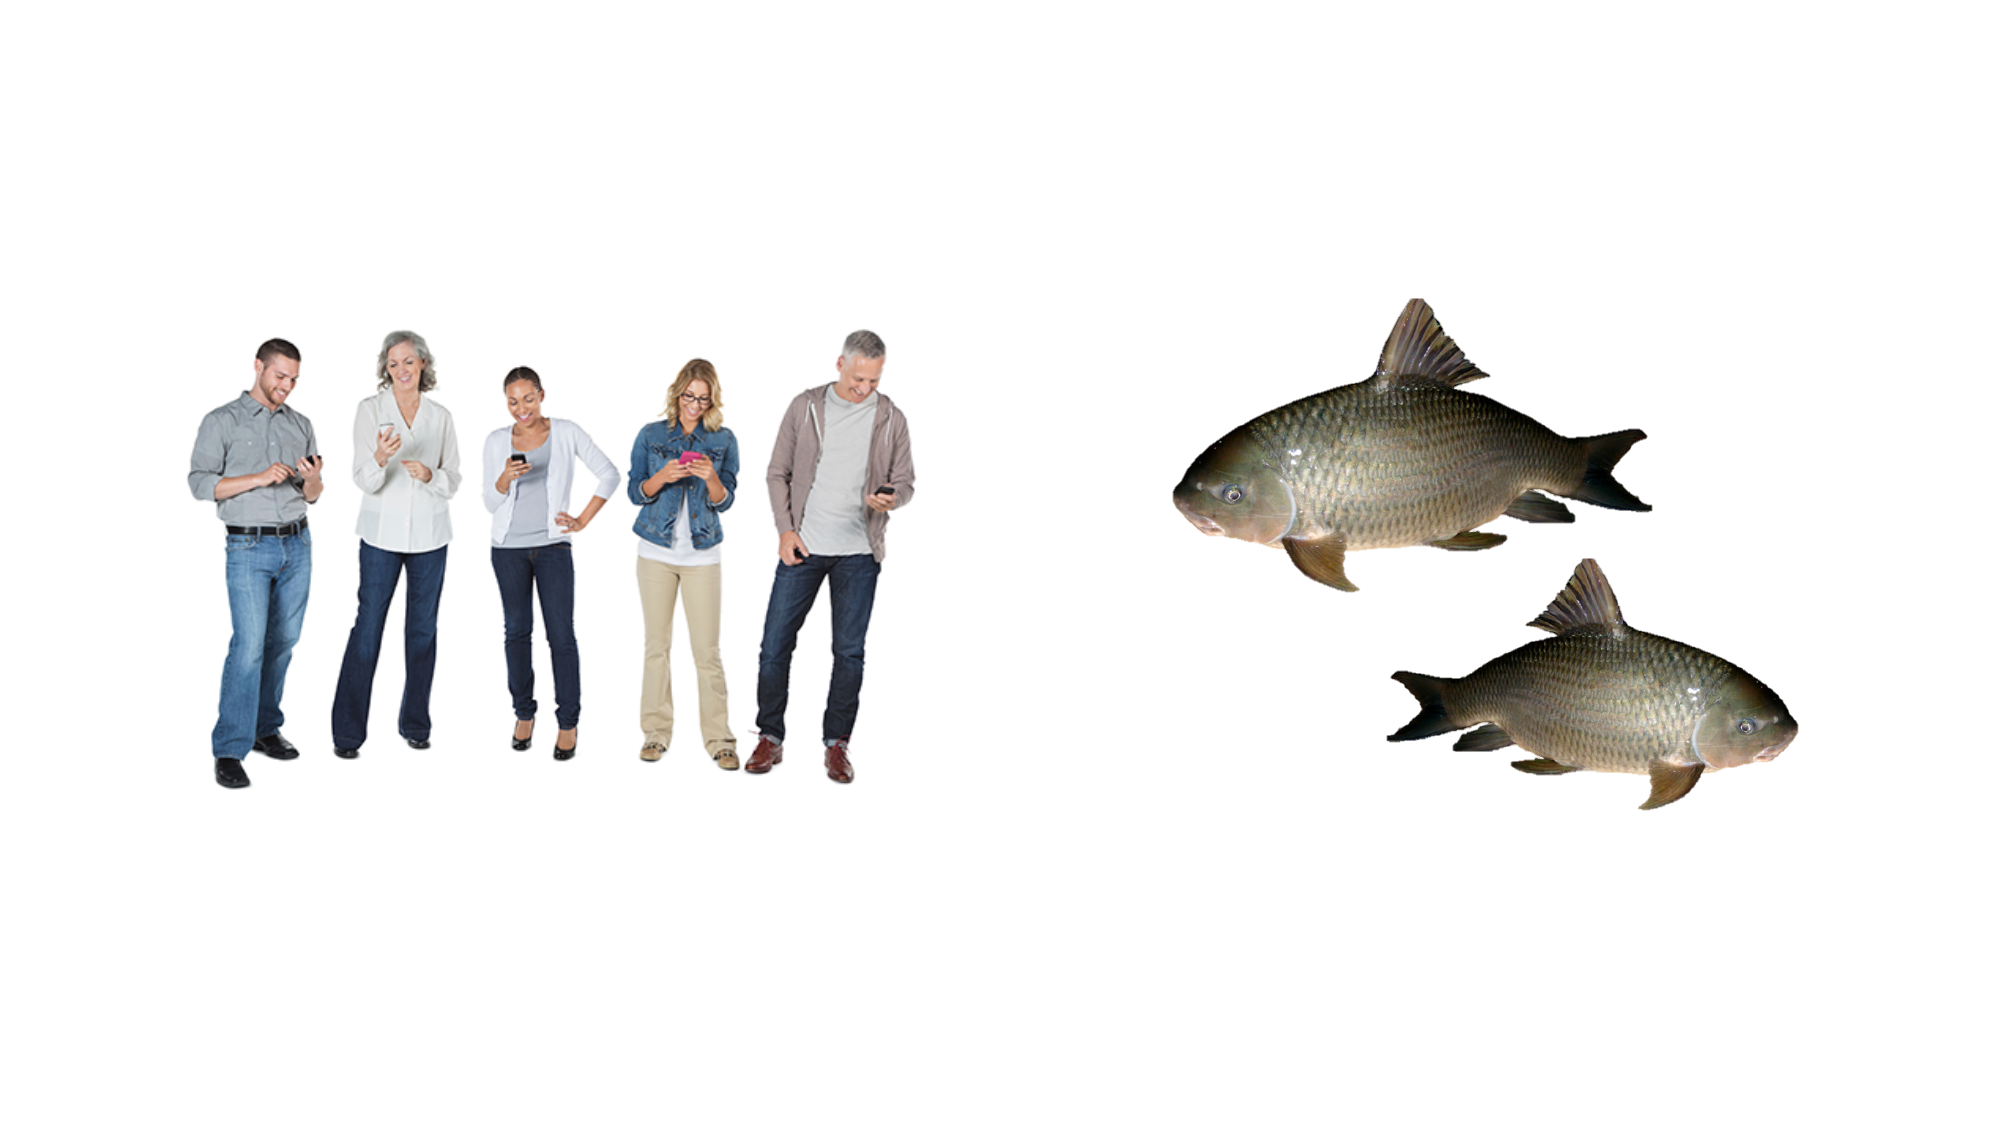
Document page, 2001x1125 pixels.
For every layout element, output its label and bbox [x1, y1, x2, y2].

picture [125, 314, 992, 805]
text_box [1080, 256, 1877, 887]
